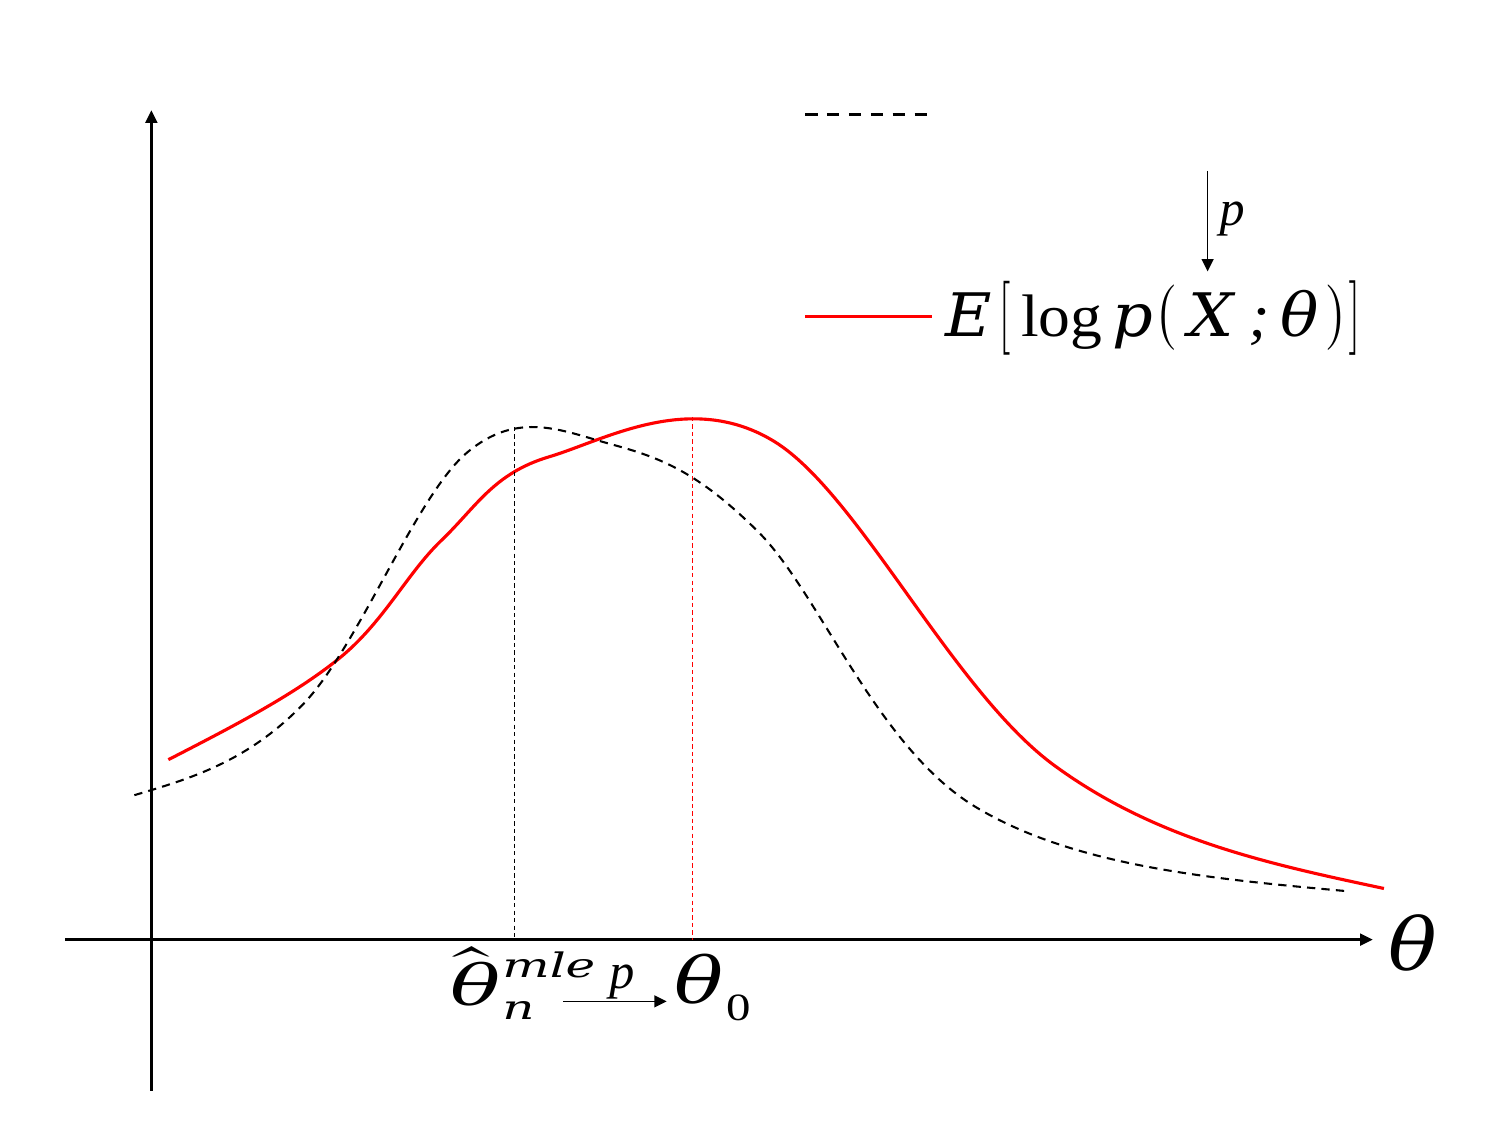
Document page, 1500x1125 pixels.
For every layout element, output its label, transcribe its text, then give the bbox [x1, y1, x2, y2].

text_box [134, 789, 151, 797]
text_box [515, 425, 692, 840]
text_box [693, 417, 1385, 890]
text_box p [594, 940, 734, 1007]
text_box [152, 428, 514, 826]
text_box [596, 417, 692, 476]
text_box [693, 477, 1350, 892]
text_box [167, 661, 334, 765]
text_box p [693, 931, 734, 939]
text_box p [594, 931, 692, 939]
text_box p [1204, 168, 1344, 243]
